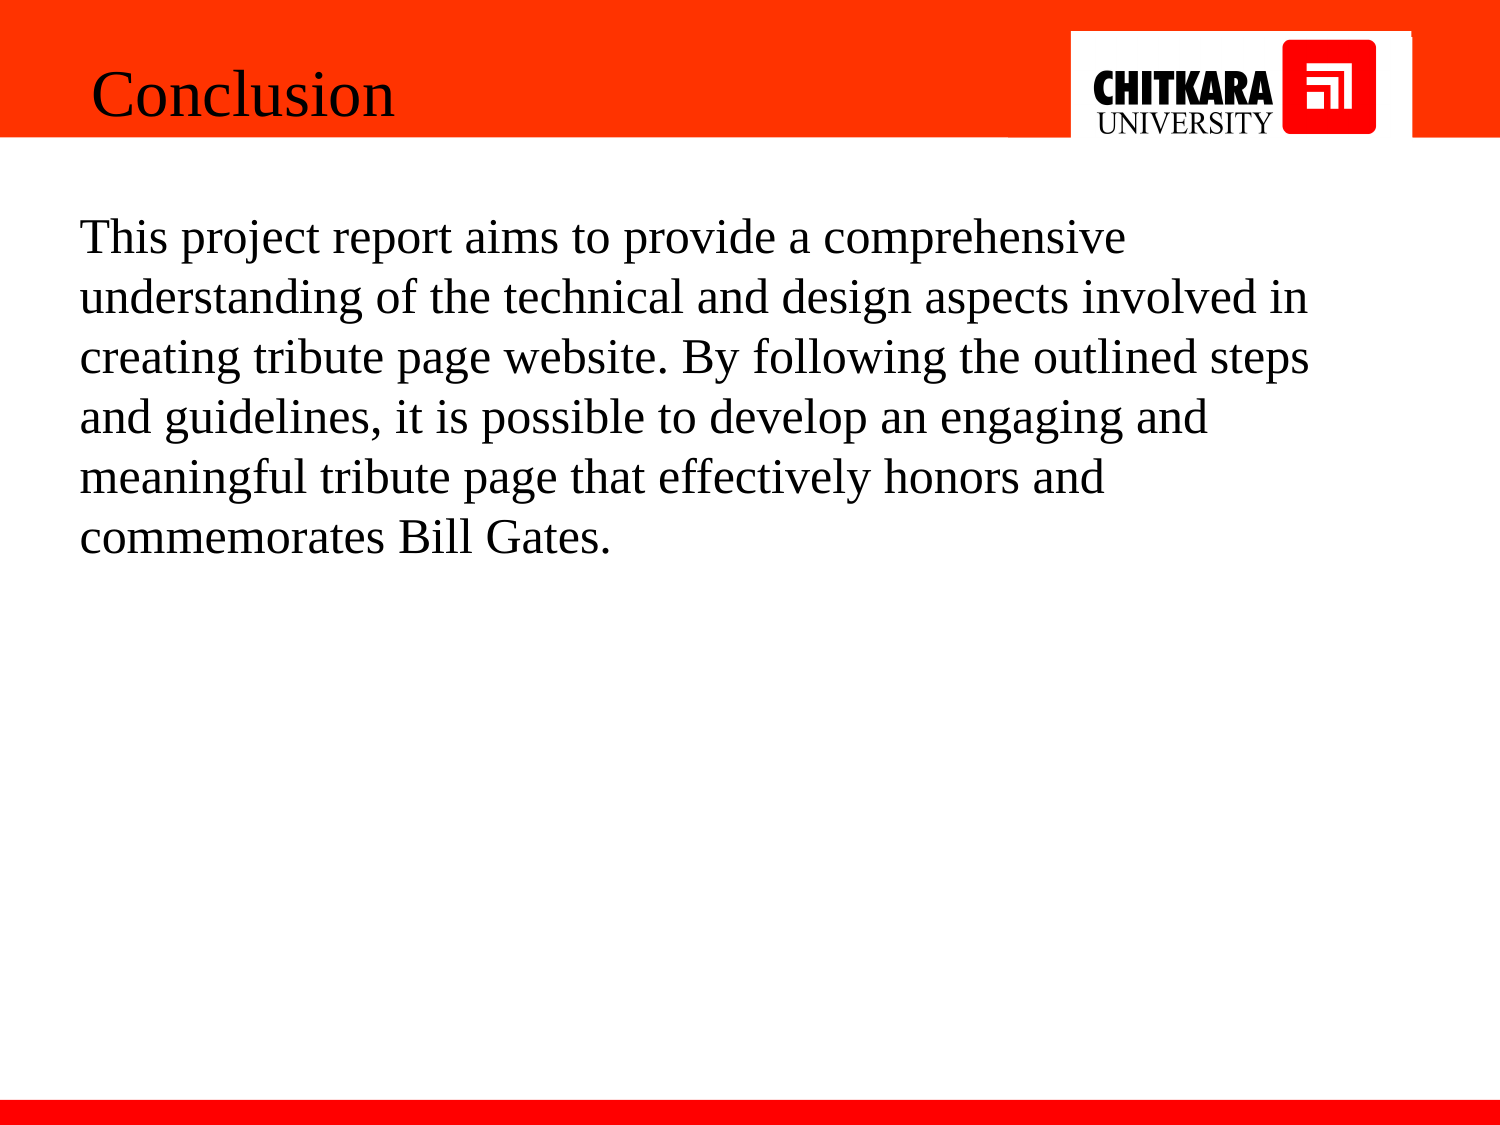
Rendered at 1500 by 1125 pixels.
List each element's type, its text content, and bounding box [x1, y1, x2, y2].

picture [1074, 37, 1391, 138]
text_box Conclusion [76, 42, 963, 138]
text_box This project report aims to provide a comprehensive understanding of the technical and design aspects involved in creating tribute page website. By following the outlined steps and guidelines, it is possible to develop an engaging and meaningful tribute page that effectively honors and commemorates Bill Gates. [64, 196, 1400, 571]
